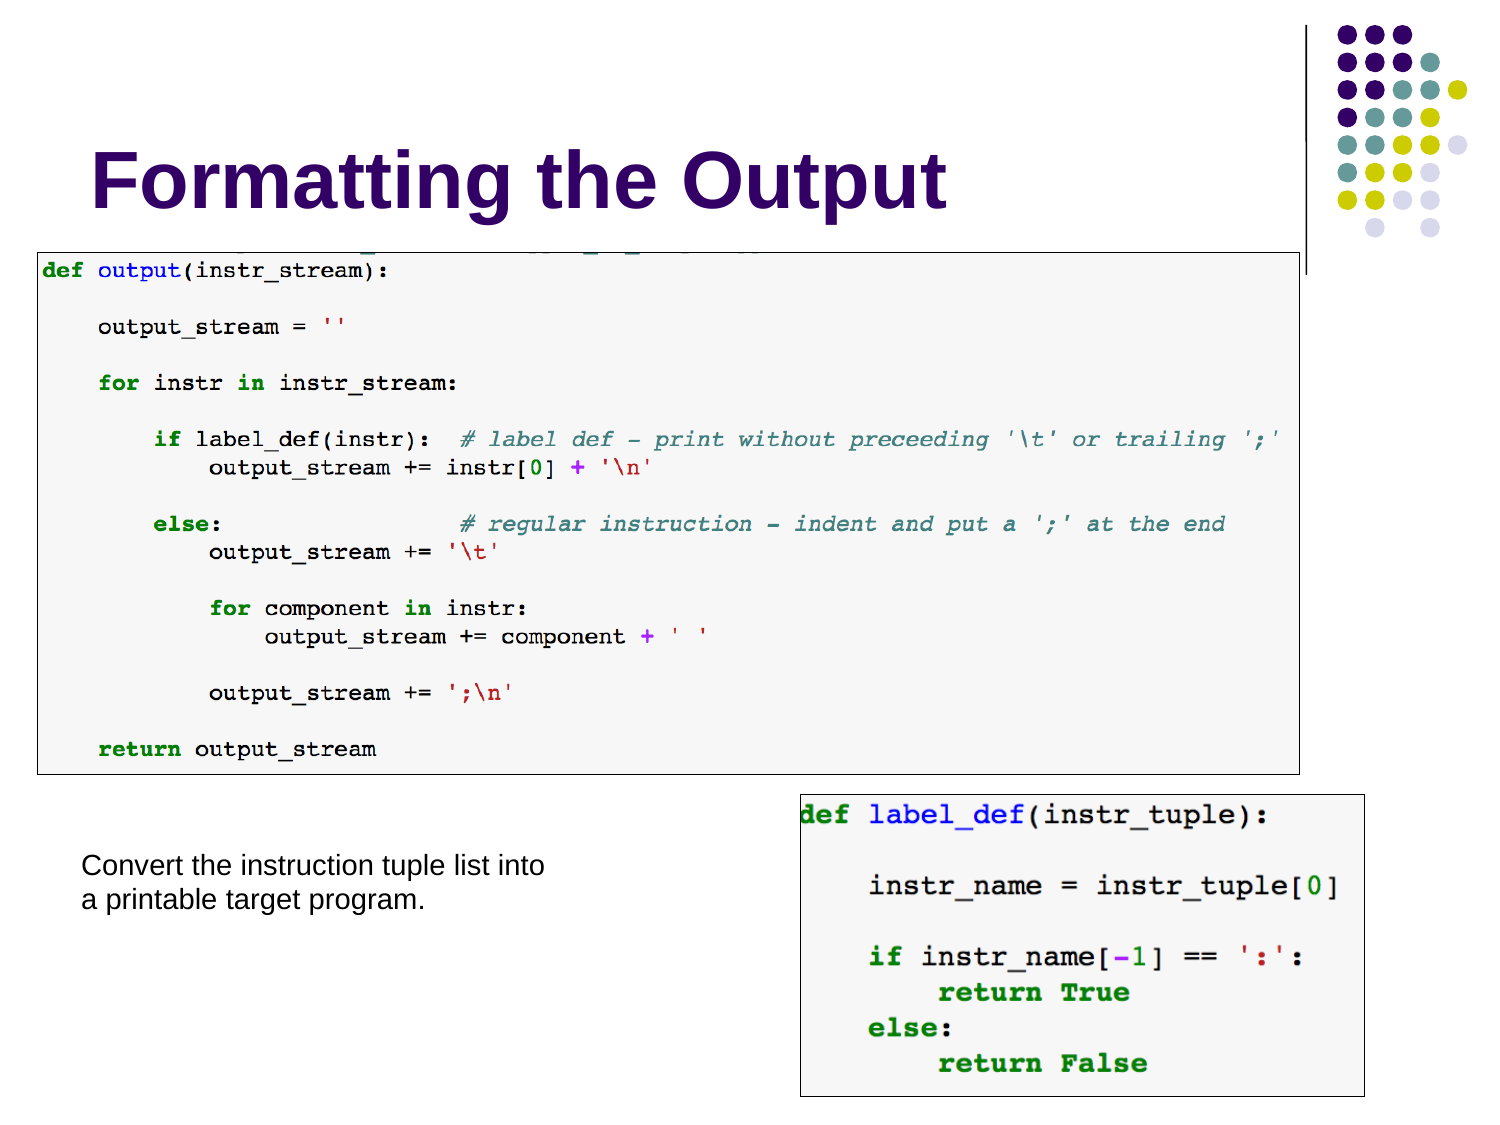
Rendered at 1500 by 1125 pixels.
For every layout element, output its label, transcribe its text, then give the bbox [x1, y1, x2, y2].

picture [799, 794, 1365, 1097]
title Formatting the Output [75, 20, 1313, 233]
picture [37, 252, 1301, 775]
text_box Convert the instruction tuple list into a printable target program. [66, 838, 561, 924]
